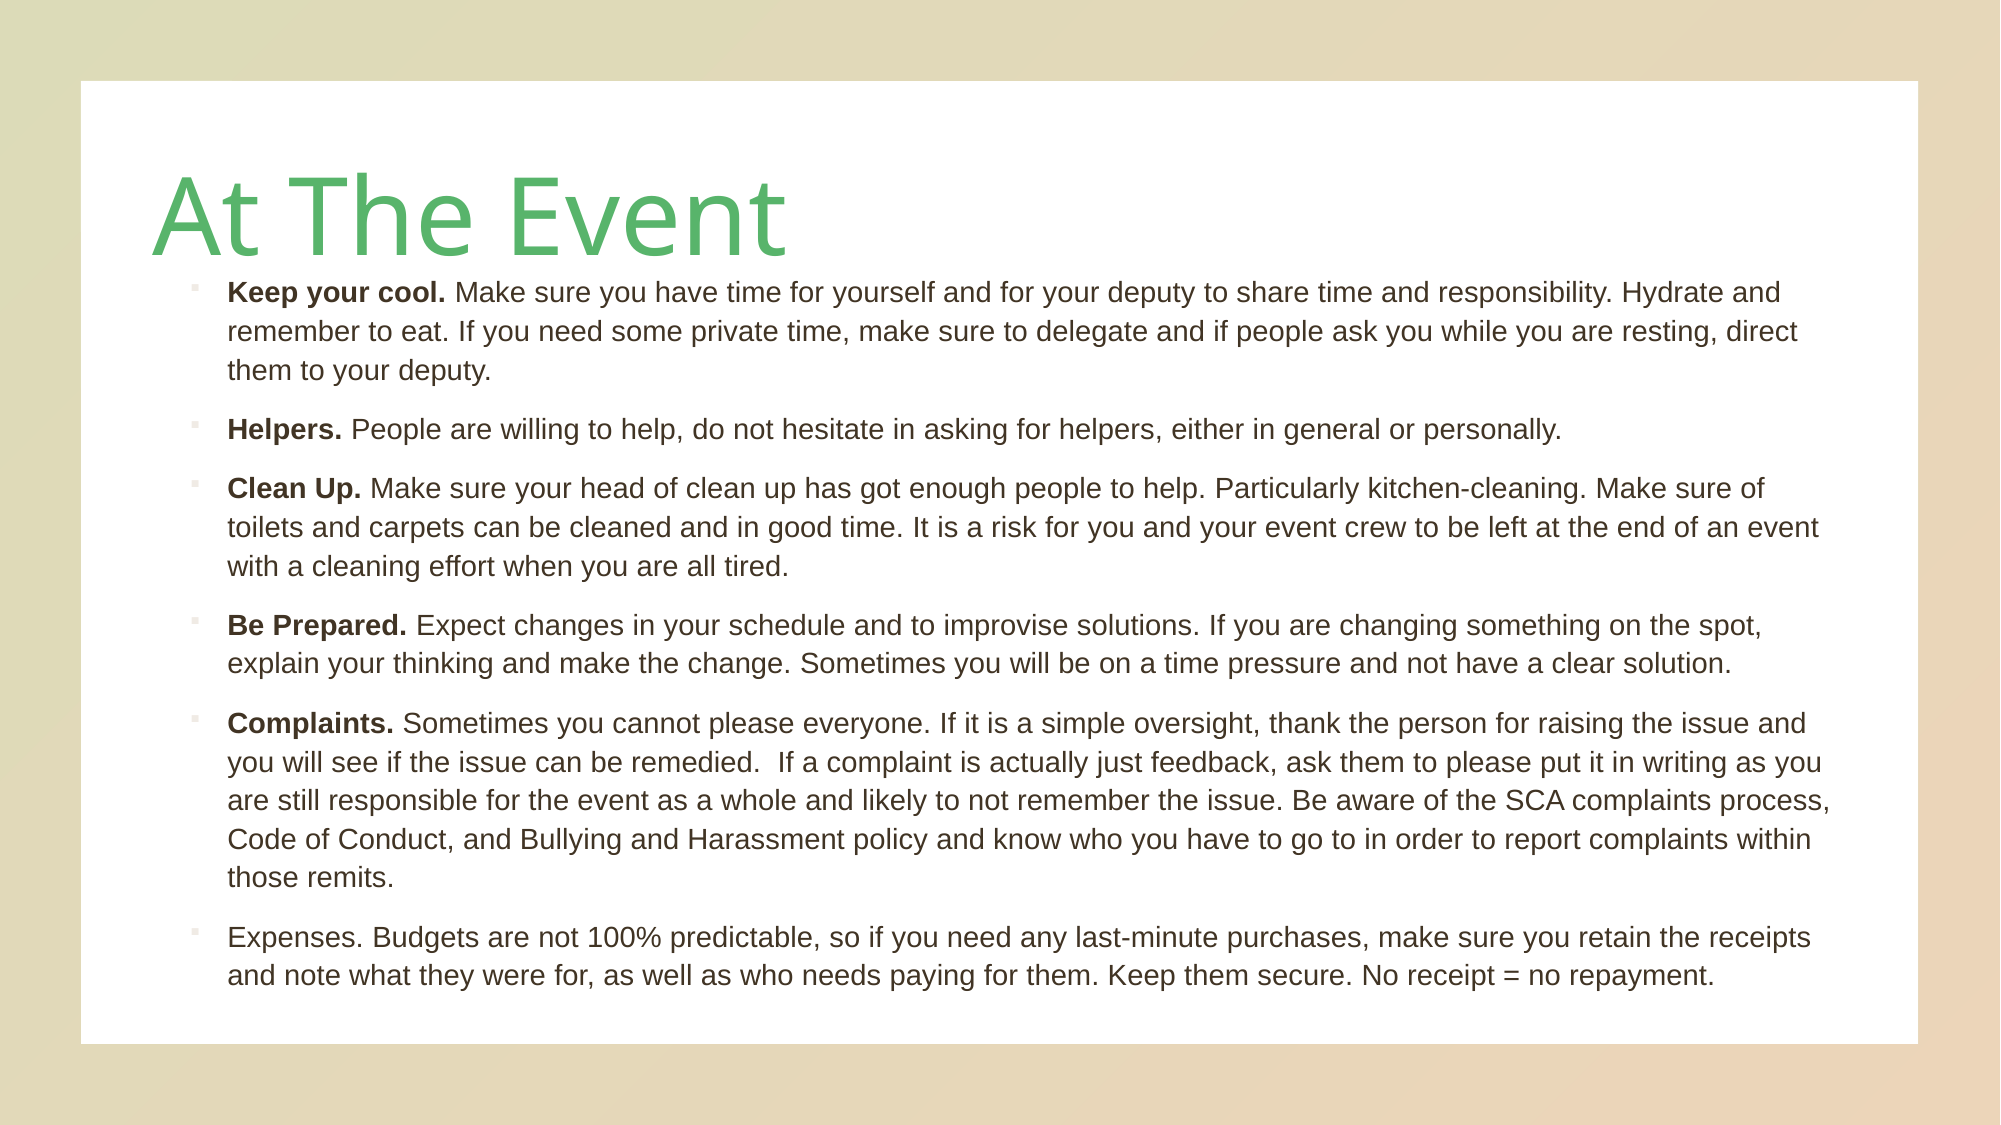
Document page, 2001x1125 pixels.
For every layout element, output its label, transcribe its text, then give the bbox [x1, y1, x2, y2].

text_box At The Event [137, 111, 1863, 262]
text_box Keep your cool. Make sure you have time for yourself and for your deputy to share time and responsibility. Hydrate and remember to eat. If you need some private time, make sure to delegate and if people ask you while you are resting, direct them to your deputy. Helpers. People are willing to help, do not hesitate in asking for helpers, either in general or personally. Clean Up. Make sure your head of clean up has got enough people to help. Particularly kitchen-cleaning. Make sure of toilets and carpets can be cleaned and in good time. It is a risk for you and your event crew to be left at the end of an event with a cleaning effort when you are all tired. Be Prepared. Expect changes in your schedule and to improvise solutions. If you are changing something on the spot, explain your thinking and make the change. Sometimes you will be on a time pressure and not have a clear solution. Complaints. Sometimes you cannot please everyone. If it is a simple oversight, thank the person for raising the issue and you will see if the issue can be remedied. If a complaint is actually just feedback, ask them to please put it in writing as you are still responsible for the event as a whole and likely to not remember the issue. Be aware of the SCA complaints process, Code of Conduct, and Bullying and Harassment policy and know who you have to go to in order to report complaints within those remits. Expenses. Budgets are not 100% predictable, so if you need any last-minute purchases, make sure you retain the receipts and note what they were for, as well as who needs paying for them. Keep them secure. No receipt = no repayment. [137, 262, 1863, 1014]
